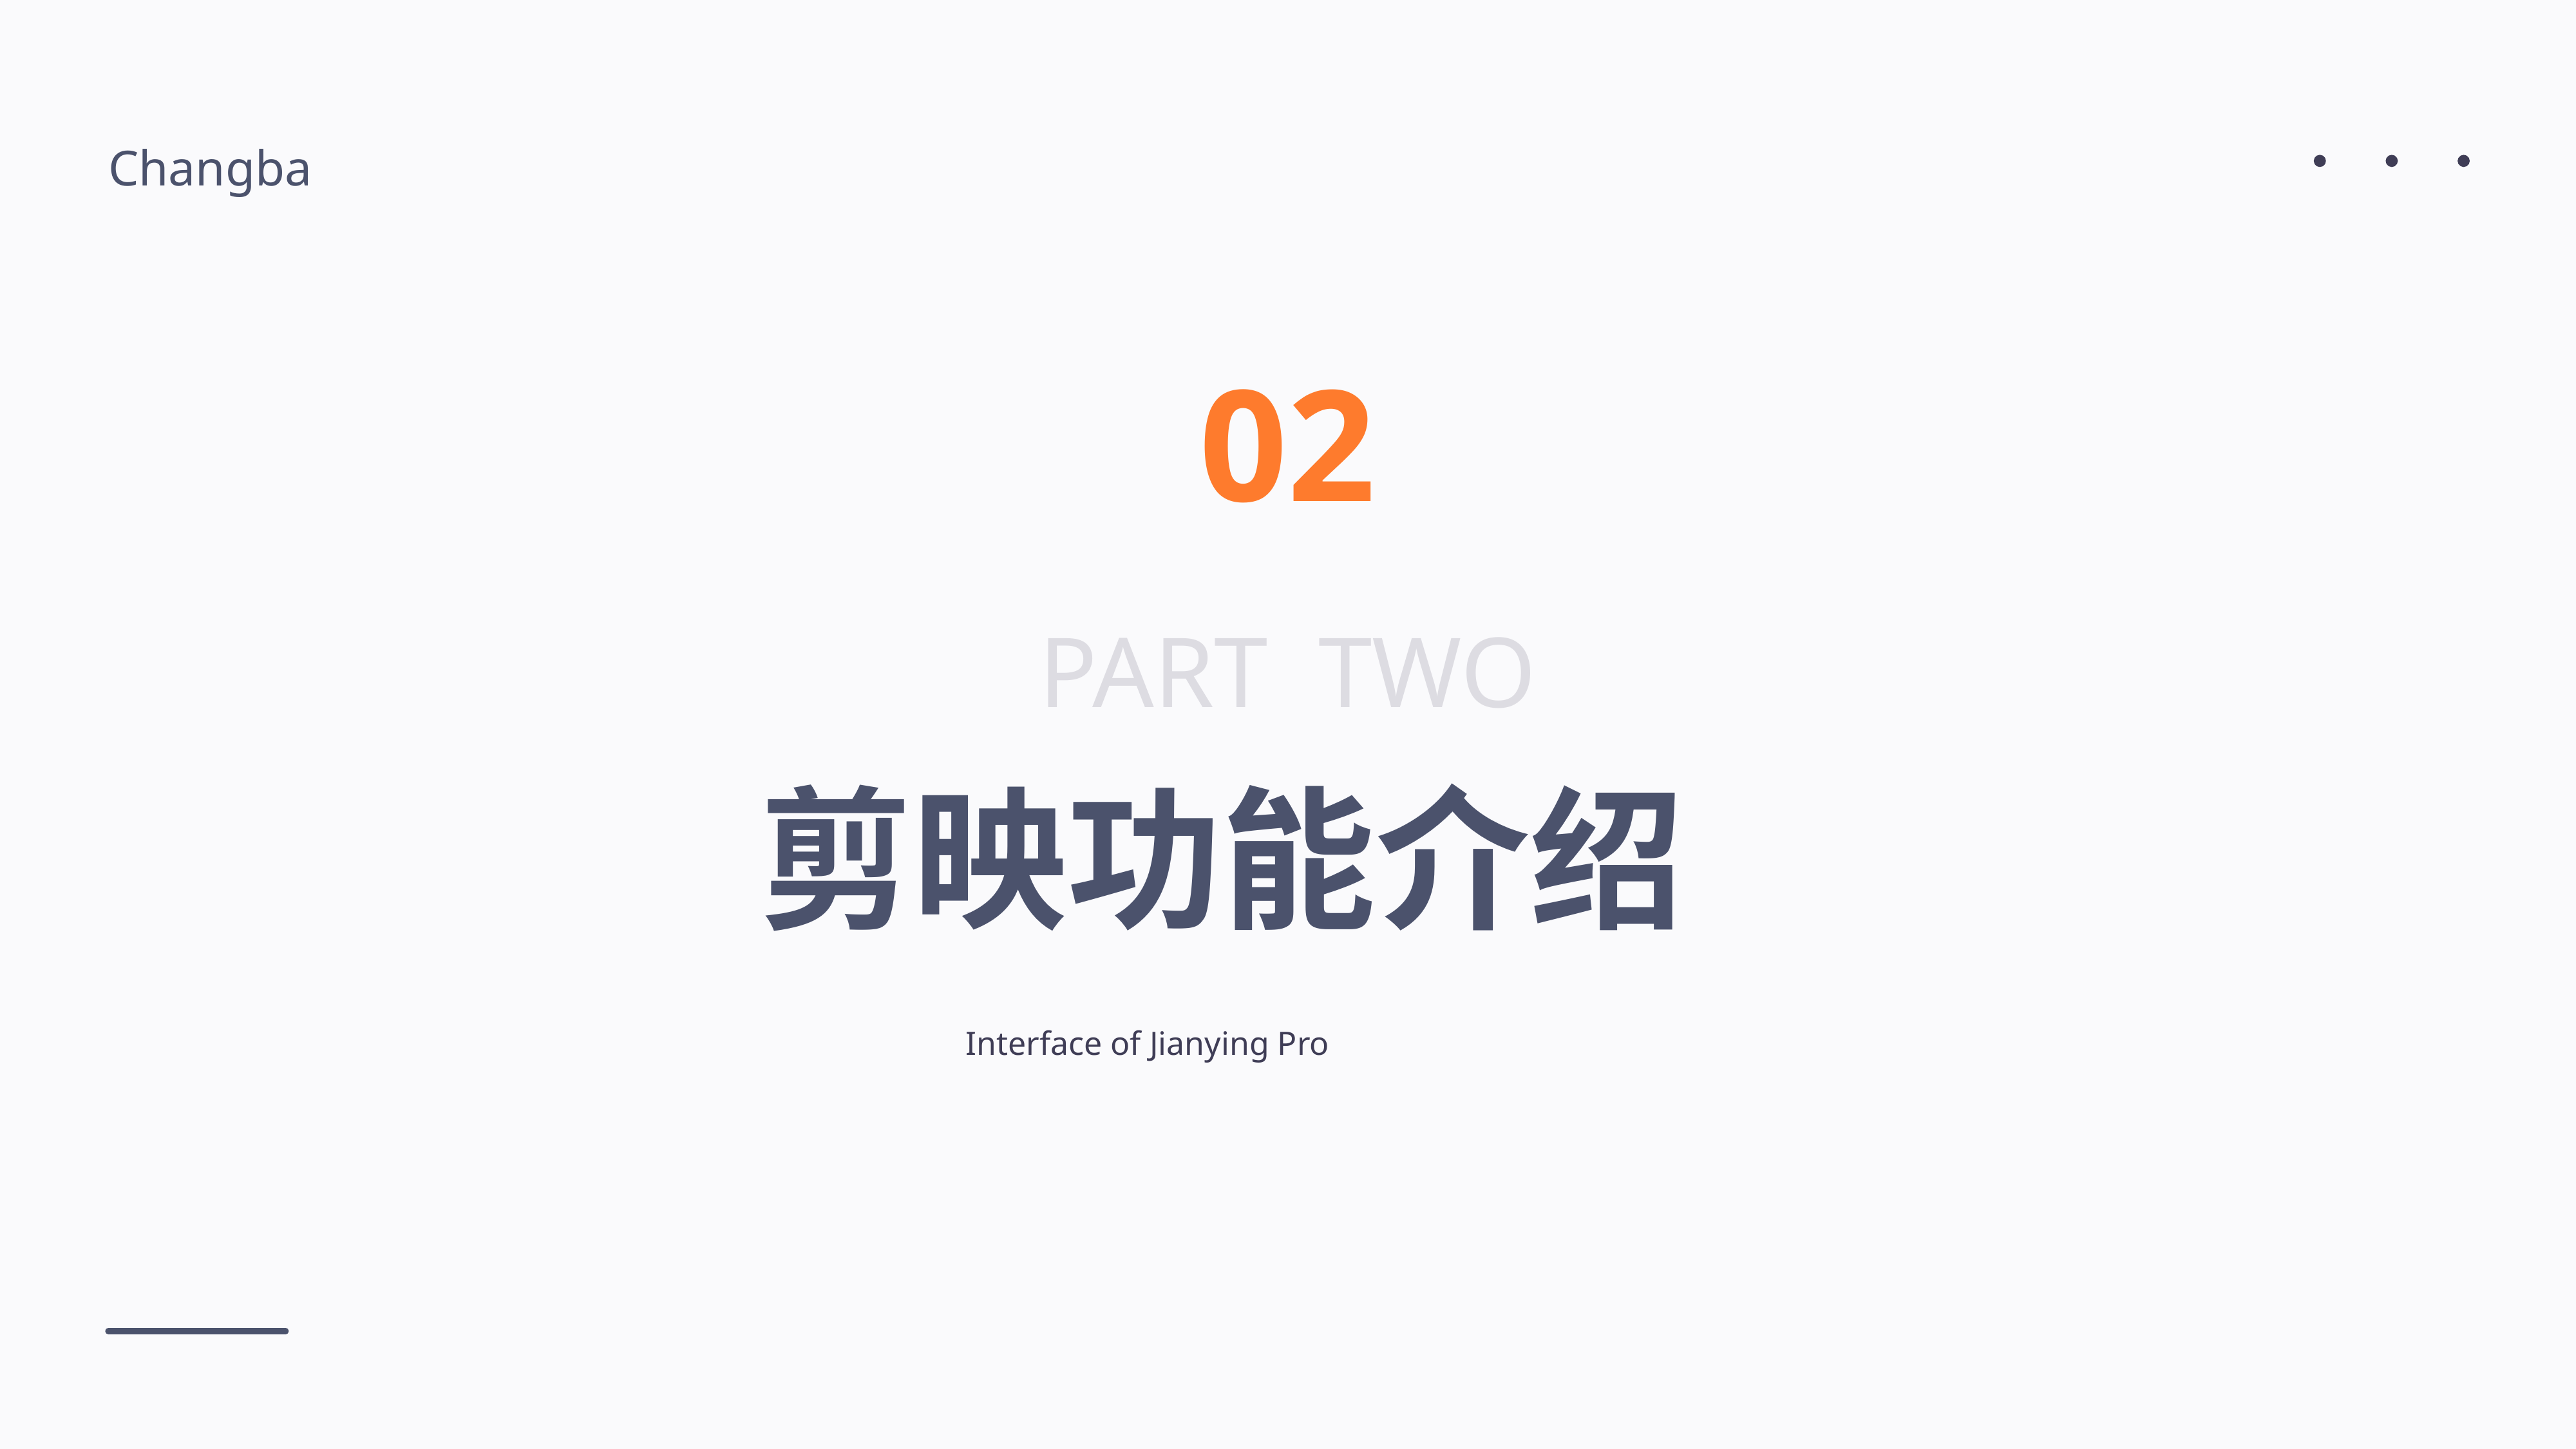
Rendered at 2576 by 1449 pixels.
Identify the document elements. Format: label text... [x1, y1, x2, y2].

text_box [2313, 155, 2470, 167]
text_box PART TWO [844, 638, 1732, 728]
text_box Changba [108, 137, 325, 196]
text_box 剪映功能介绍 [759, 808, 1817, 948]
text_box Interface of Jianying Pro [965, 1006, 1611, 1066]
text_box 02 [1180, 393, 1396, 533]
